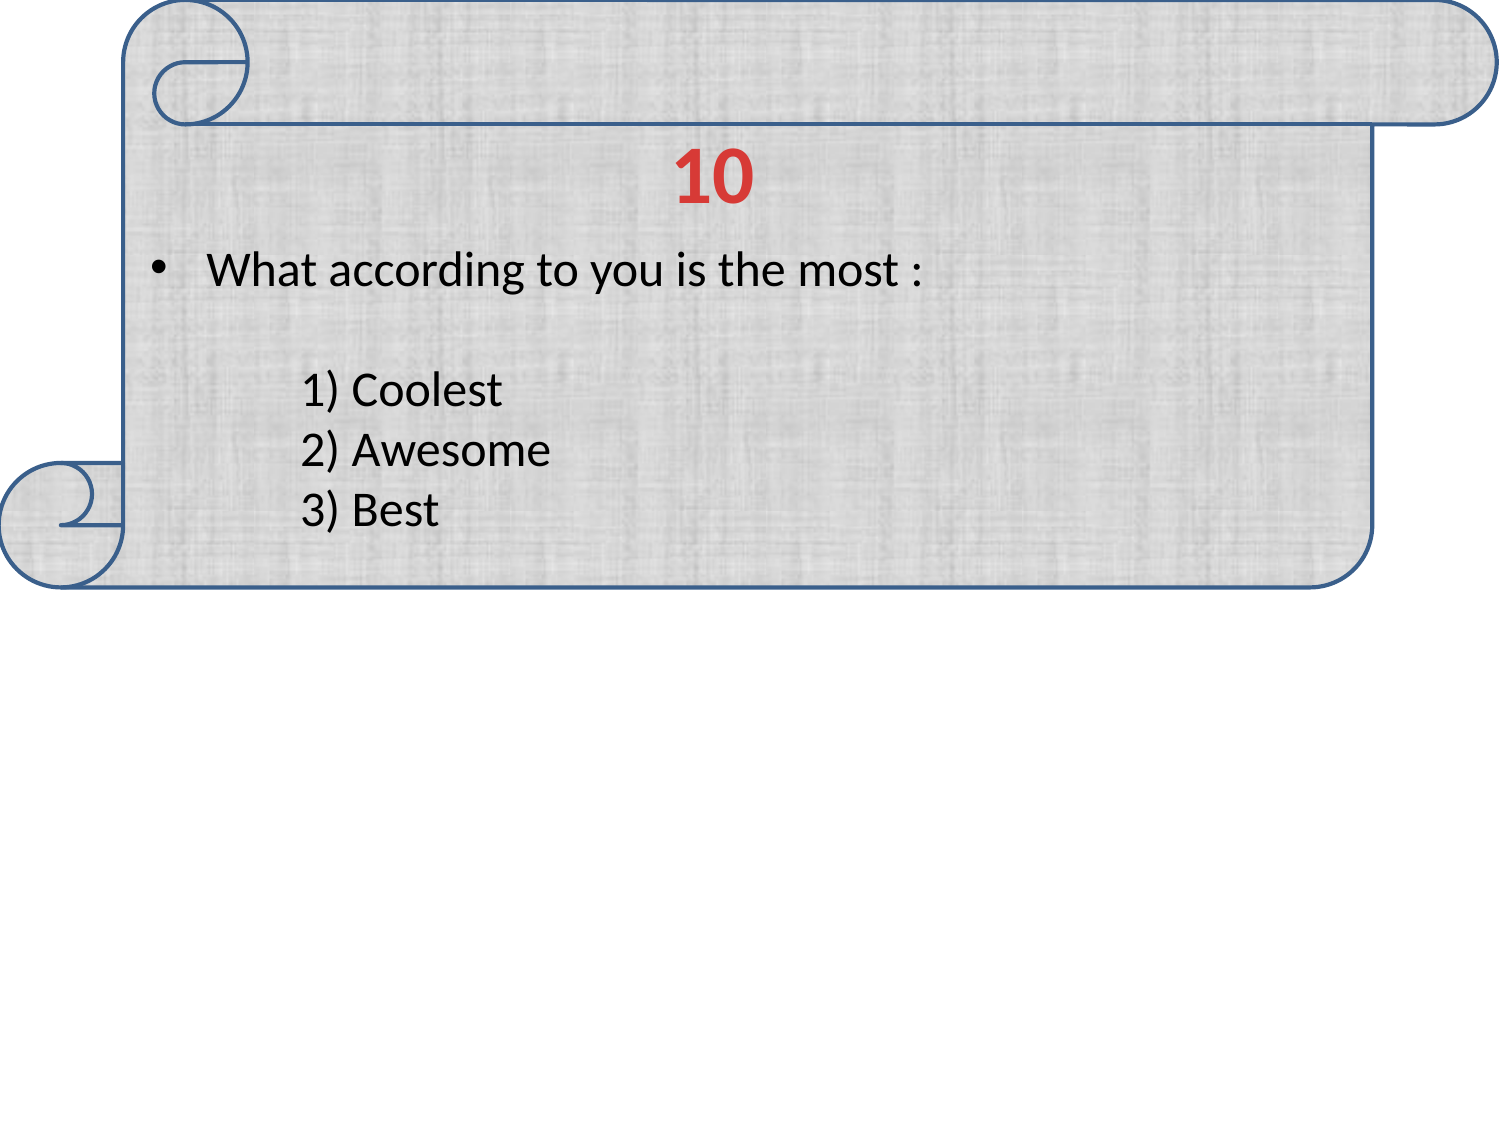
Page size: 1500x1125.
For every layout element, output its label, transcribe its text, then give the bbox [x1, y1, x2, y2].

text_box [0, 0, 1499, 590]
text_box What according to you is the most : 1) Coolest 2) Awesome 3) Best [135, 228, 1361, 544]
text_box 10 [624, 112, 800, 228]
